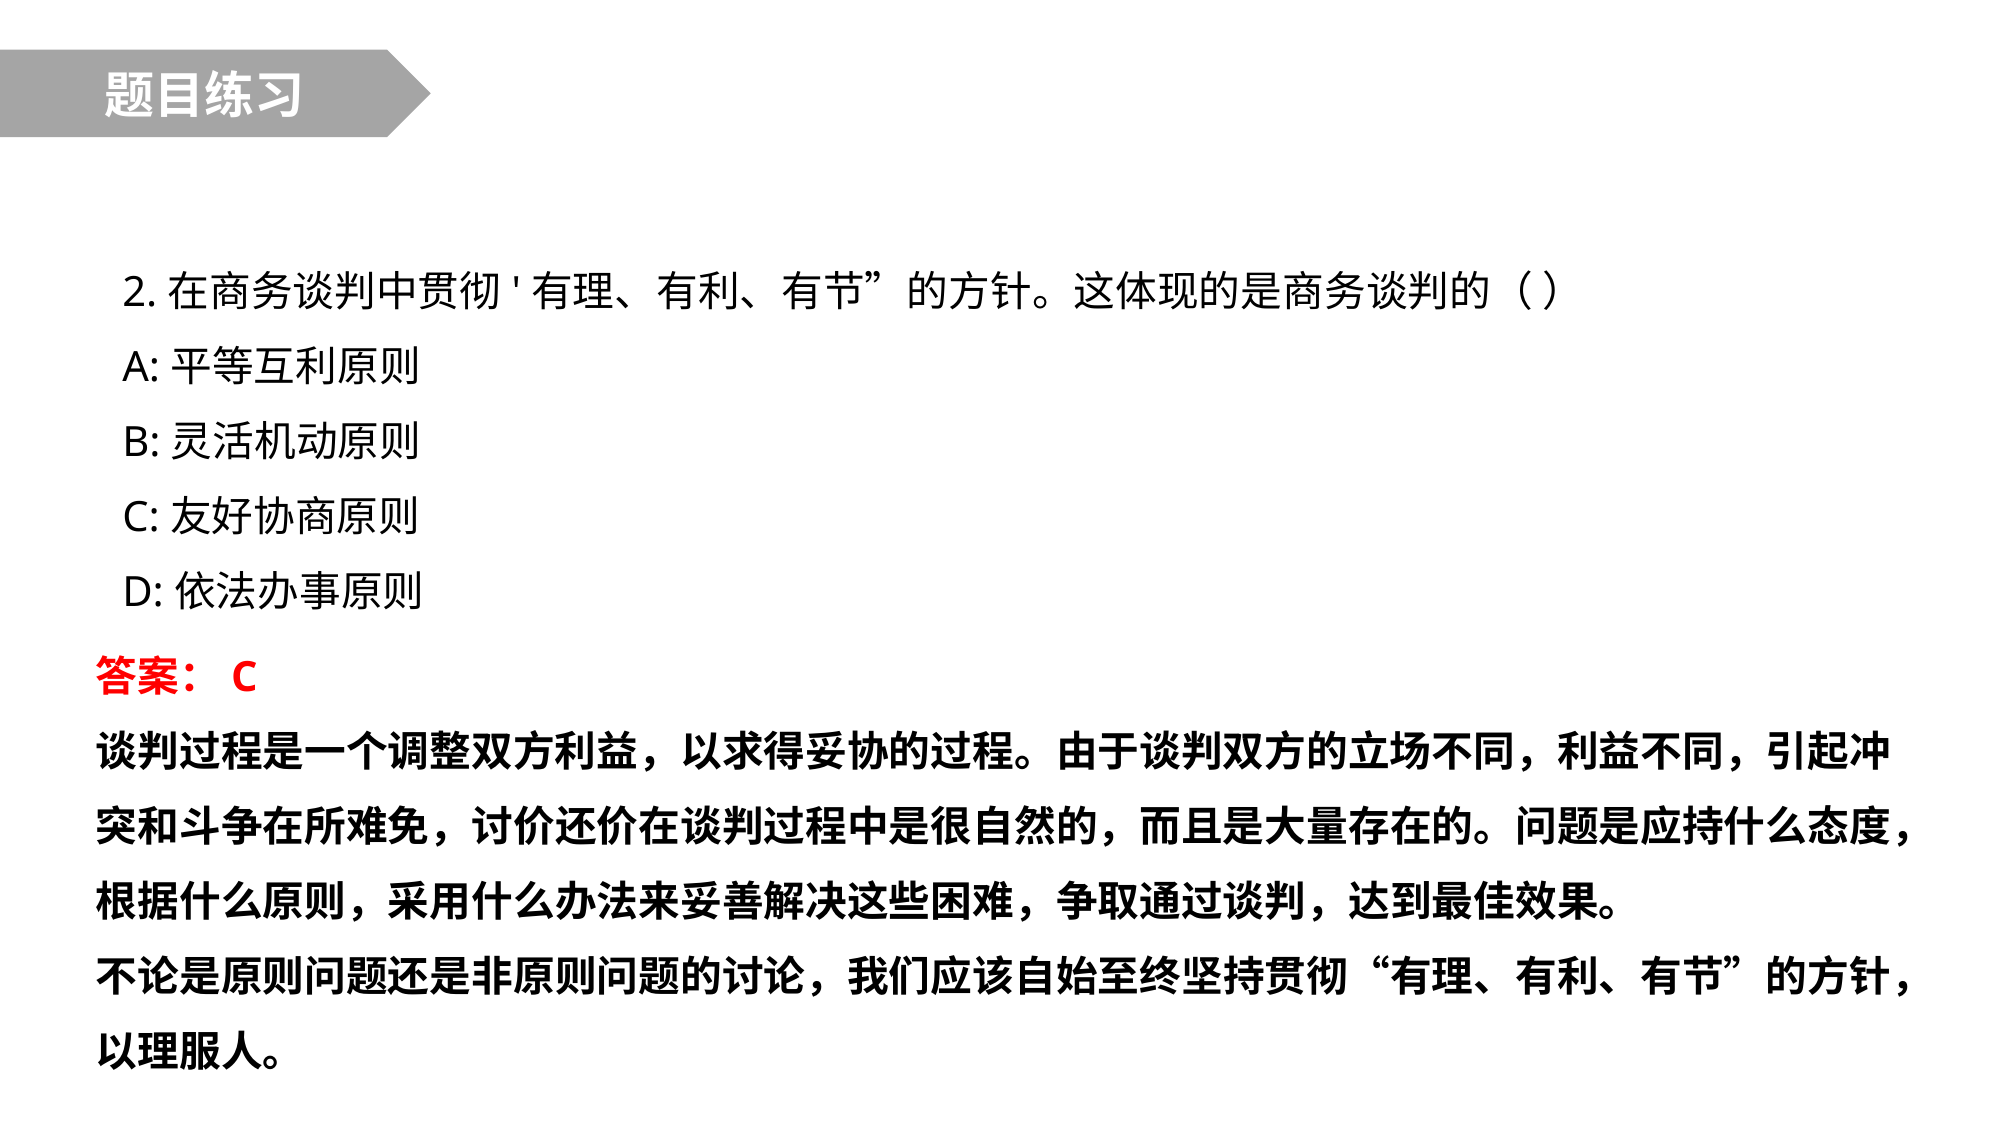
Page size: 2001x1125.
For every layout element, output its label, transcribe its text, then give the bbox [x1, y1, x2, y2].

text_box 答案：C 谈判过程是一个调整双方利益，以求得妥协的过程。由于谈判双方的立场不同，利益不同，引起冲突和斗争在所难免，讨价还价在谈判过程中是很自然的，而且是大量存在的。问题是应持什么态度，根据什么原则，采用什么办法来妥善解决这些困难，争取通过谈判，达到最佳效果。 不论是原则问题还是非原则问题的讨论，我们应该自始至终坚持贯彻“有理、有利、有节”的方针，以理服人。 [81, 617, 1934, 1083]
text_box 题目练习 [0, 48, 433, 139]
text_box 2.在商务谈判中贯彻'有理、有利、有节”的方针。这体现的是商务谈判的（ ） A:平等互利原则 B:灵活机动原则 C:友好协商原则 D:依法办事原则 [107, 232, 1908, 617]
